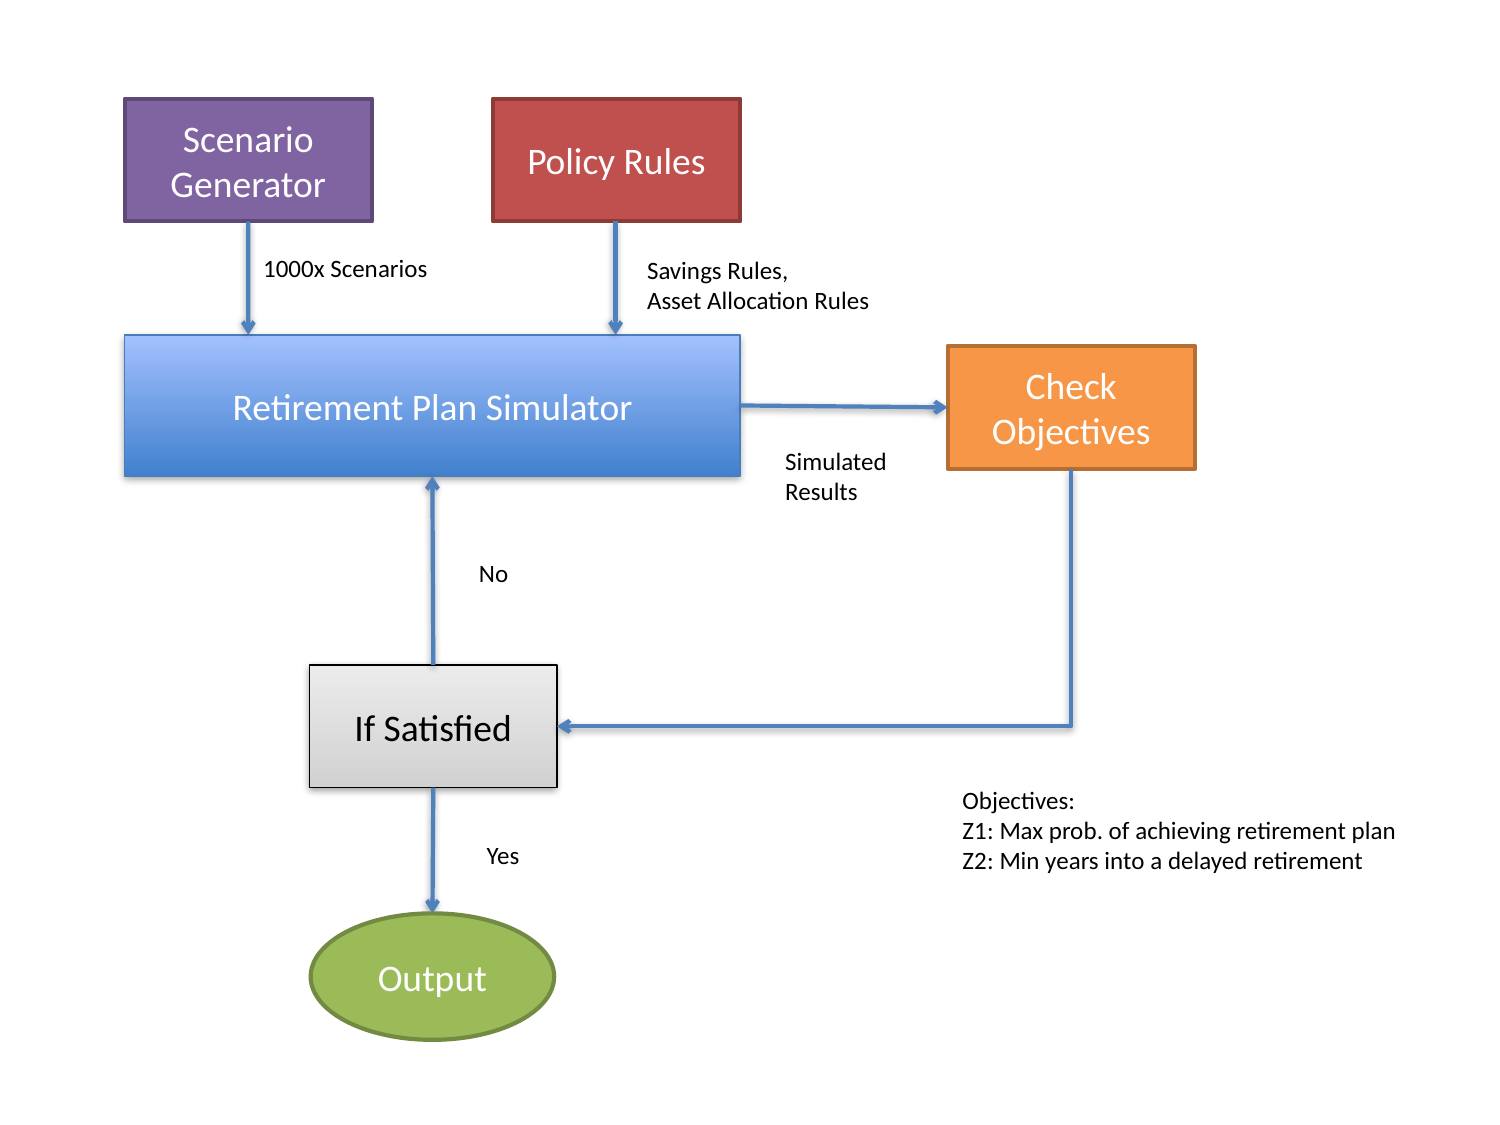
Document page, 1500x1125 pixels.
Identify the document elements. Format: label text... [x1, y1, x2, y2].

text_box Output [308, 911, 557, 1042]
text_box 1000x Scenarios [252, 245, 543, 290]
text_box Retirement Plan Simulator [124, 334, 741, 477]
text_box No [464, 550, 621, 596]
text_box Savings Rules, Asset Allocation Rules [632, 247, 927, 322]
text_box Scenario Generator [123, 97, 374, 223]
text_box Yes [471, 832, 628, 877]
text_box If Satisfied [309, 664, 558, 788]
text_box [685, 340, 944, 855]
text_box Check Objectives [948, 344, 1197, 471]
text_box Objectives: Z1: Max prob. of achieving retirement plan Z2: Min years into a delayed retirement [947, 777, 1427, 882]
text_box Policy Rules [491, 97, 742, 223]
